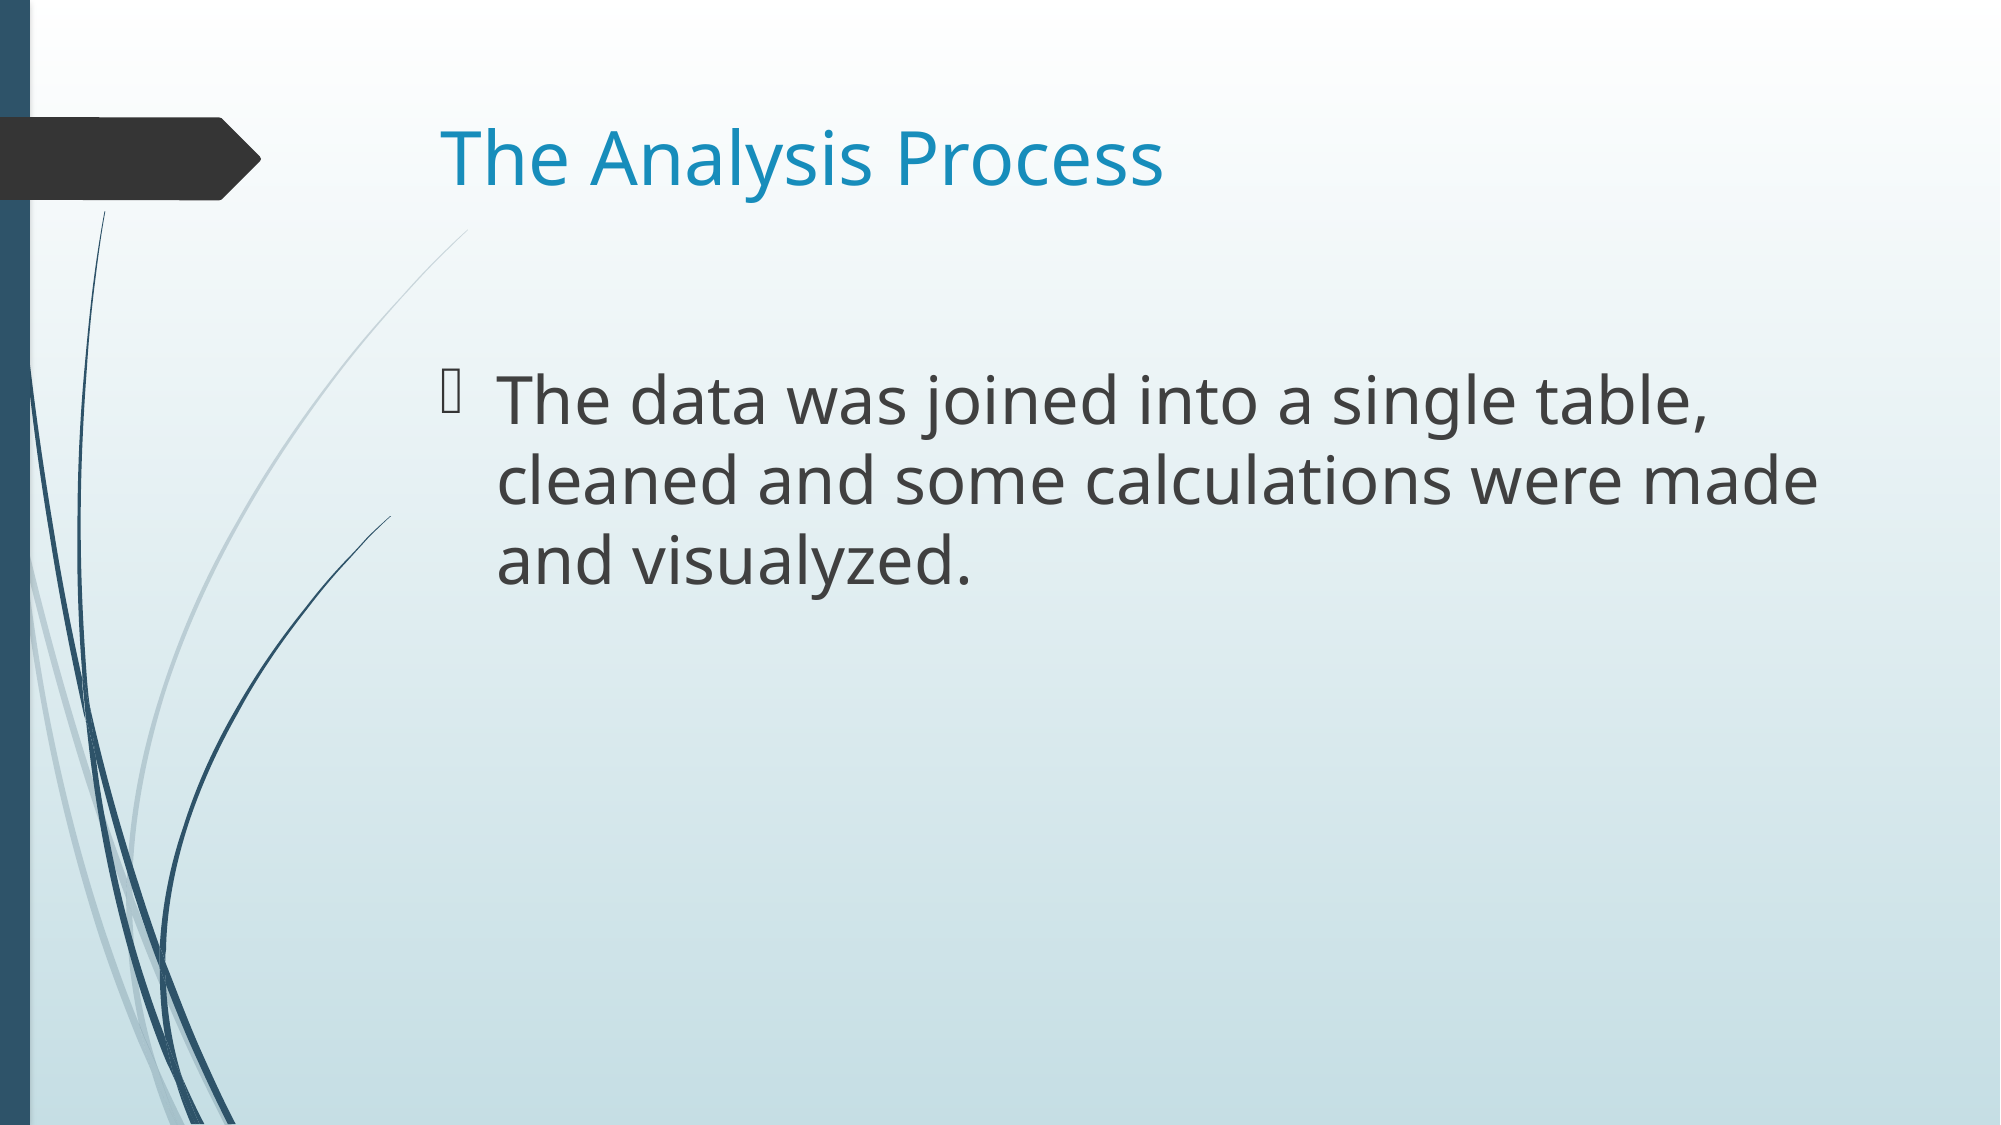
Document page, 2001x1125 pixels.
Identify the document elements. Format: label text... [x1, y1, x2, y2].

list The data was joined into a single table, cleaned and some calculations were made and visualyzed. [424, 350, 1888, 970]
title The Analysis Process [425, 102, 1888, 313]
